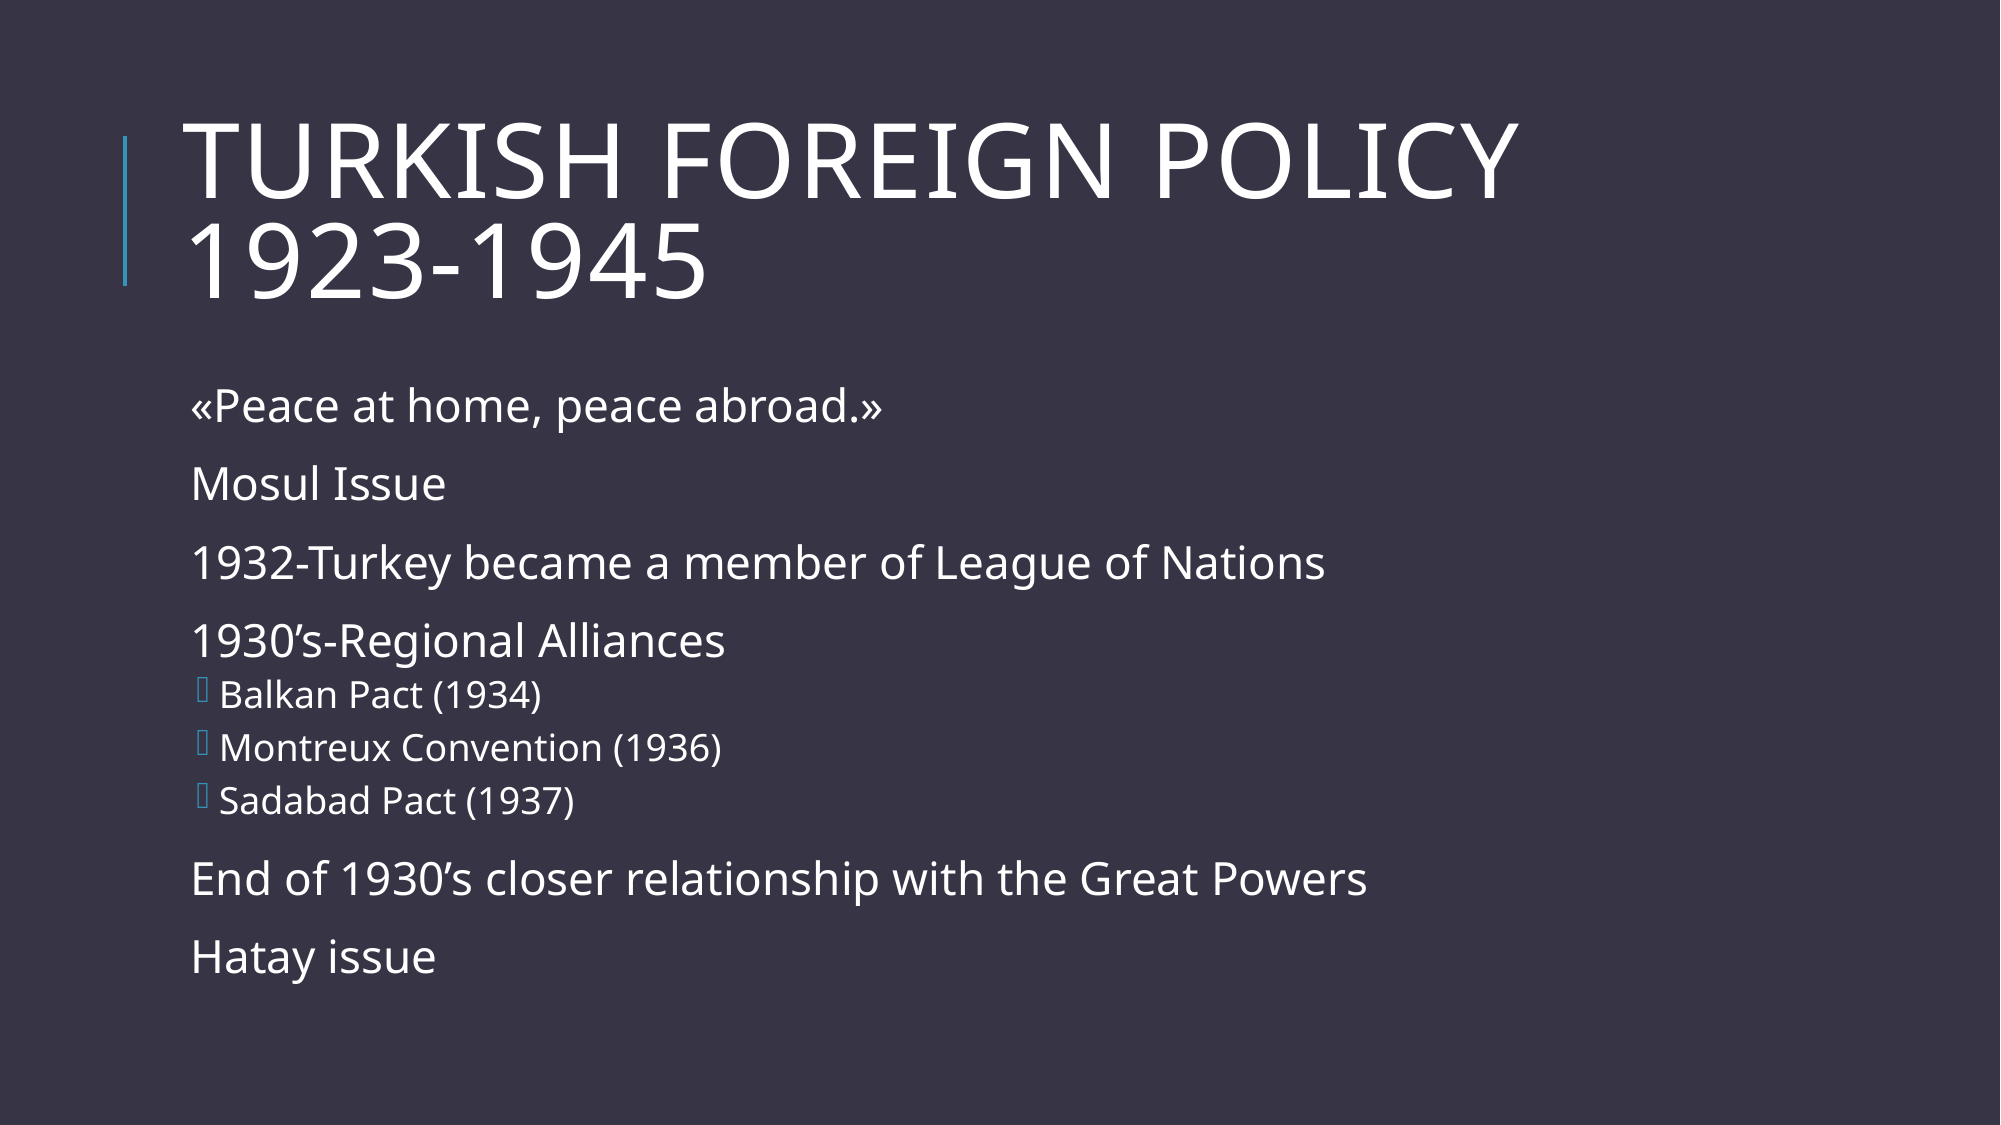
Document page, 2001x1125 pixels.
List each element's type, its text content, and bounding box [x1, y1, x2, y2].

title TurkIsh ForeIgn PolIcy 1923-1945 [168, 96, 1763, 342]
list «Peace at home, peace abroad.» Mosul Issue 1932-Turkey became a member of League of Nations 1930’s-Regional Alliances Balkan Pact (1934) Montreux Convention (1936) Sadabad Pact (1937) End of 1930’s closer relationship with the Great Powers Hatay issue [168, 375, 1763, 1035]
